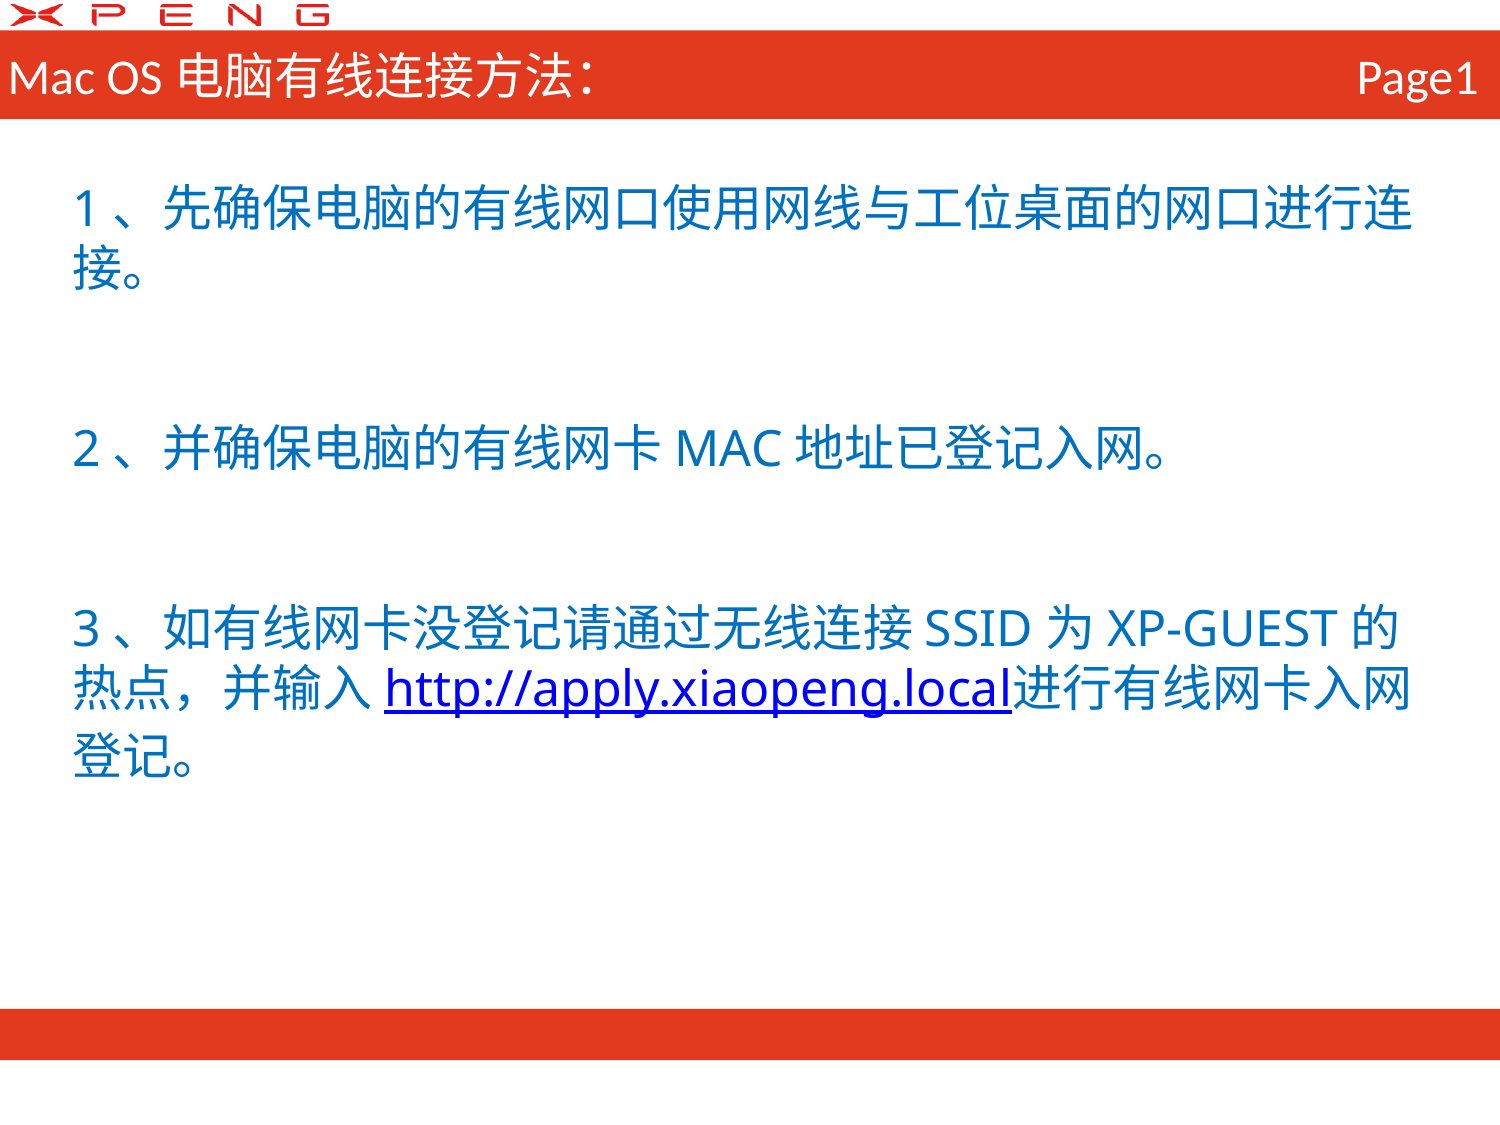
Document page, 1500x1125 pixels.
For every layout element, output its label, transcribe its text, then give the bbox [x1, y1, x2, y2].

picture [0, 0, 339, 35]
text_box 1、先确保电脑的有线网口使用网线与工位桌面的网口进行连接。 2、并确保电脑的有线网卡MAC地址已登记入网。 3、如有线网卡没登记请通过无线连接SSID为XP-GUEST的热点，并输入http://apply.xiaopeng.local进行有线网卡入网登记。 [64, 169, 1442, 792]
text_box [0, 1008, 1500, 1061]
text_box Mac OS电脑有线连接方法： Page1 [0, 30, 1500, 120]
